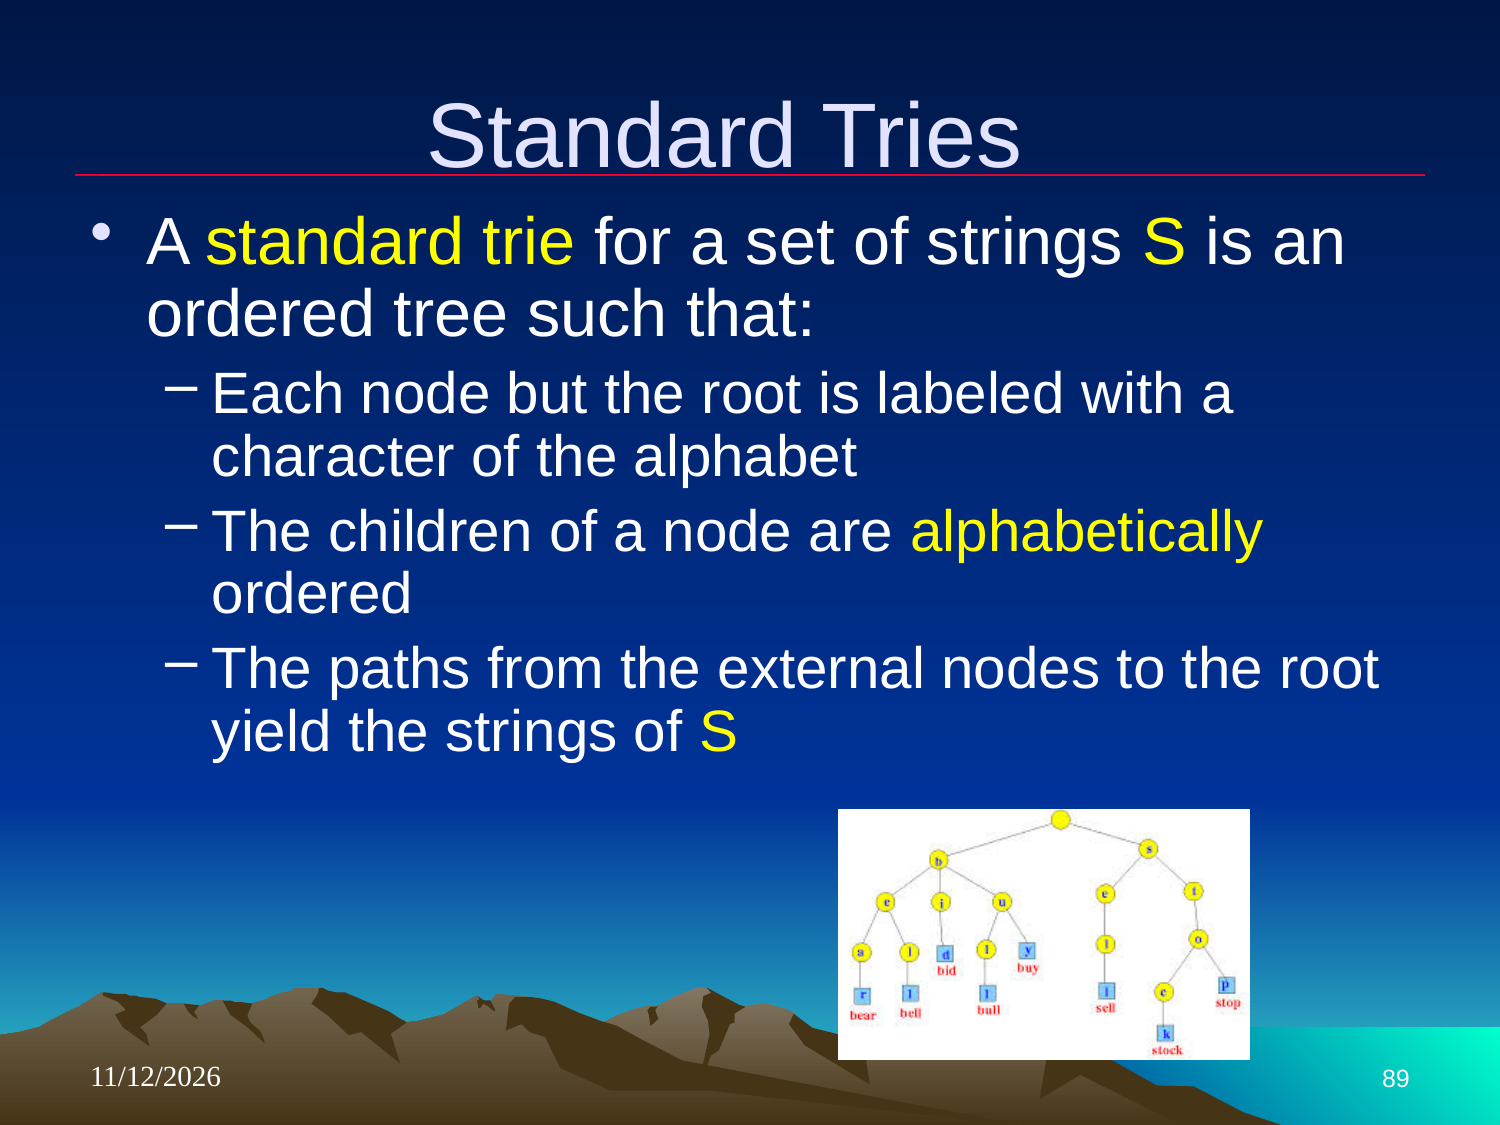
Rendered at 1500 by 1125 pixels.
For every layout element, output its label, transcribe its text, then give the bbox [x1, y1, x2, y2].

picture [838, 809, 1251, 1060]
slide_number 89 [1074, 1024, 1426, 1101]
title Standard Tries [74, 37, 1426, 199]
list A standard trie for a set of strings S is an ordered tree such that: Each node but the root is labeled with a character of the alphabet The children of a node are alphabetically ordered The paths from the external nodes to the root yield the strings of S [74, 199, 1426, 576]
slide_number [74, 1024, 426, 1101]
